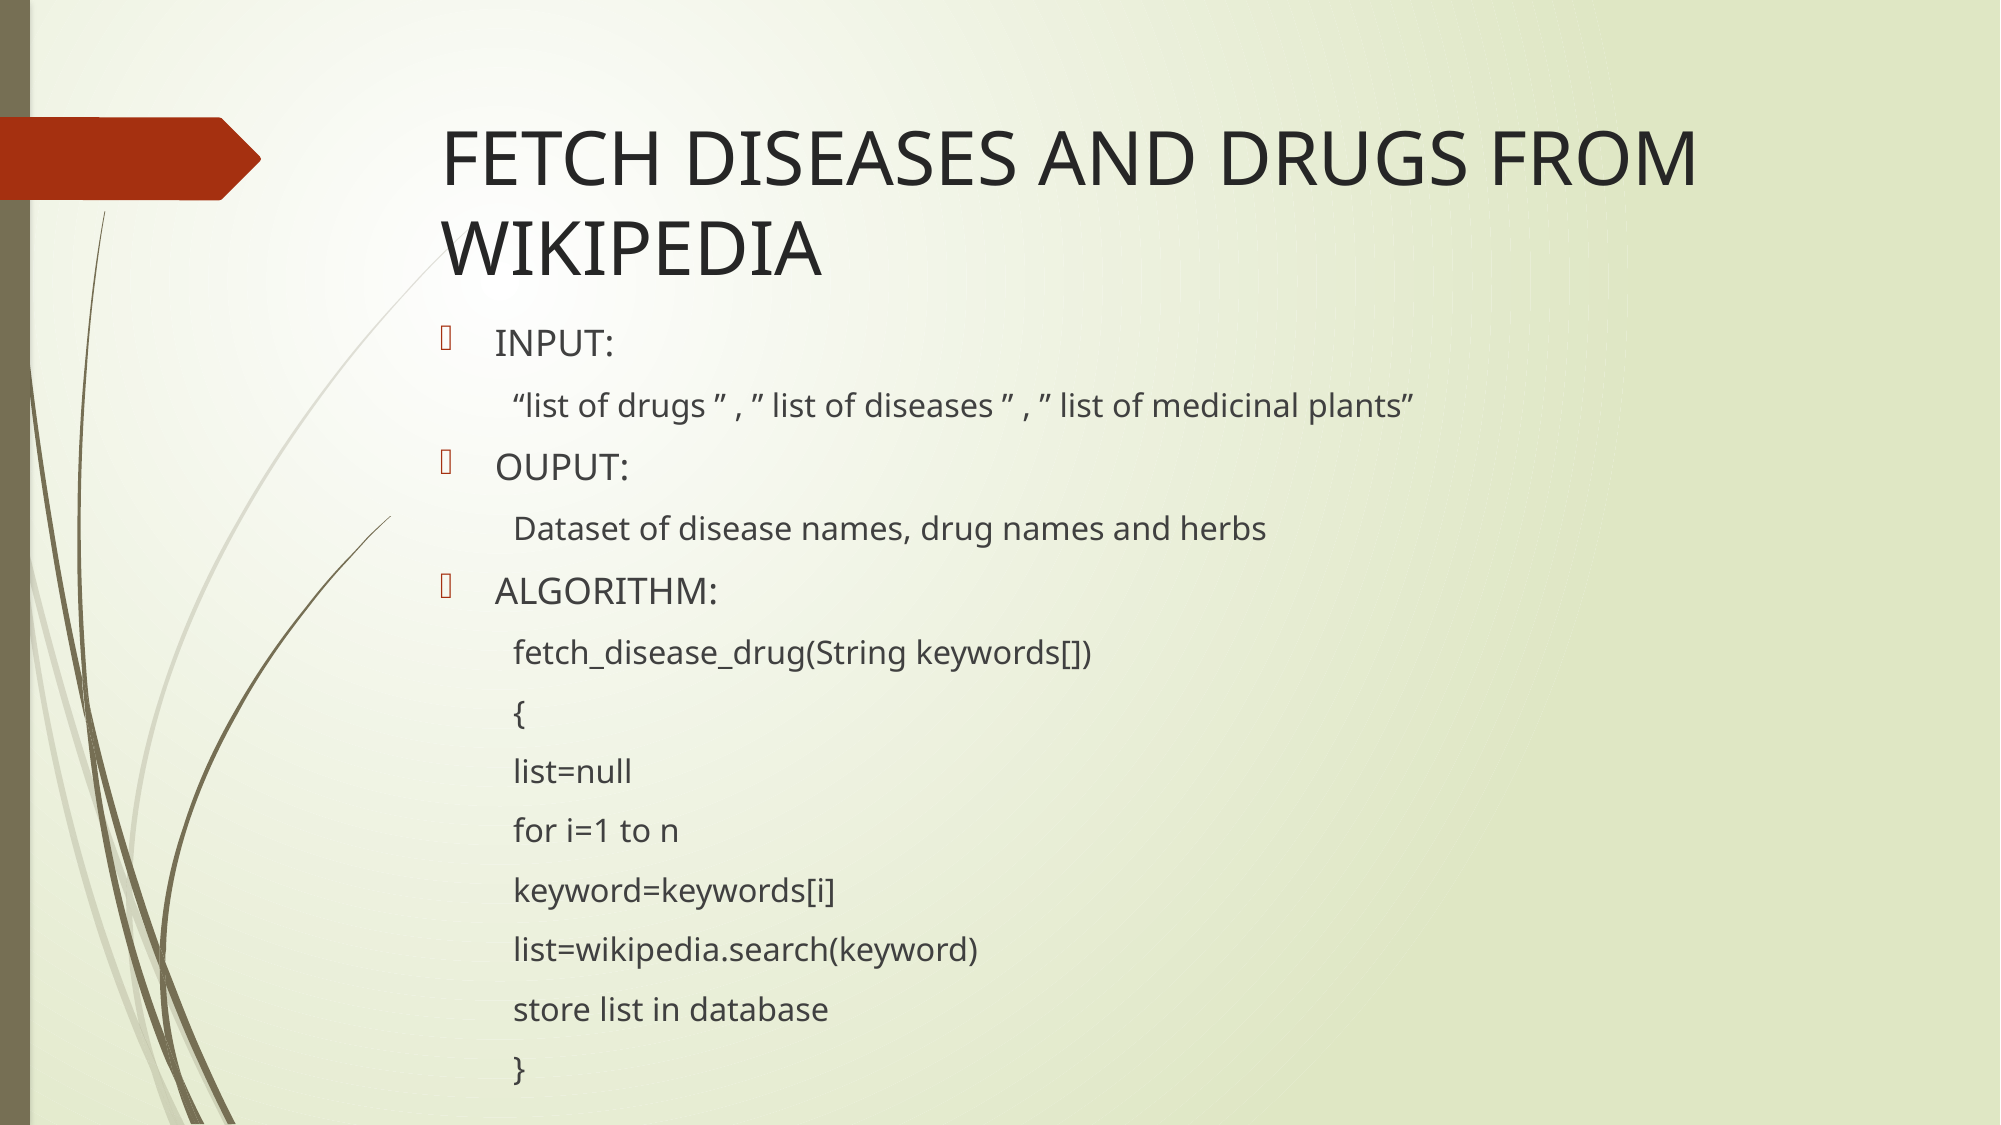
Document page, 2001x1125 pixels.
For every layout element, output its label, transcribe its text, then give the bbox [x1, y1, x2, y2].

list INPUT: “list of drugs ” , ” list of diseases ” , ” list of medicinal plants” OUPUT: Dataset of disease names, drug names and herbs ALGORITHM: fetch_disease_drug(String keywords[]) { list=null for i=1 to n keyword=keywords[i] list=wikipedia.search(keyword) store list in database } [424, 312, 1888, 1097]
title FETCH DISEASES AND DRUGS FROM WIKIPEDIA [425, 102, 1888, 312]
